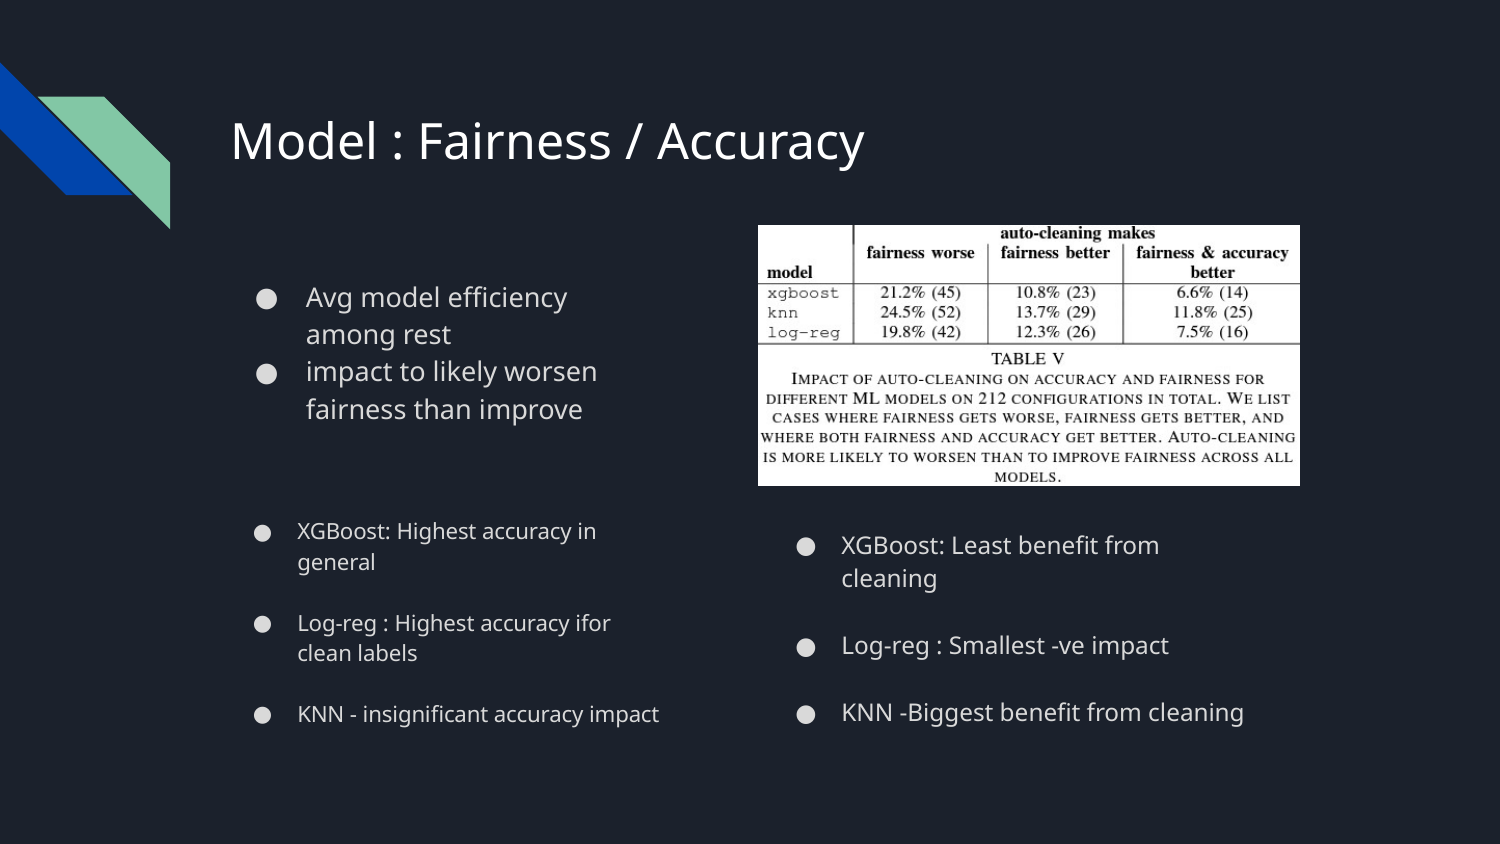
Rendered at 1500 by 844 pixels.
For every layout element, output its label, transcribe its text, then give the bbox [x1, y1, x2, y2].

list XGBoost: Least benefit from cleaning Log-reg : Smallest -ve impact KNN -Biggest benefit from cleaning [758, 510, 1267, 771]
text_box Model : Fairness / Accuracy [215, 94, 1018, 184]
text_box Avg model efficiency among rest impact to likely worsen fairness than improve [215, 260, 666, 451]
picture [758, 225, 1300, 486]
list XGBoost: Highest accuracy in general Log-reg : Highest accuracy ifor clean labels KNN - insignificant accuracy impact [215, 498, 679, 759]
